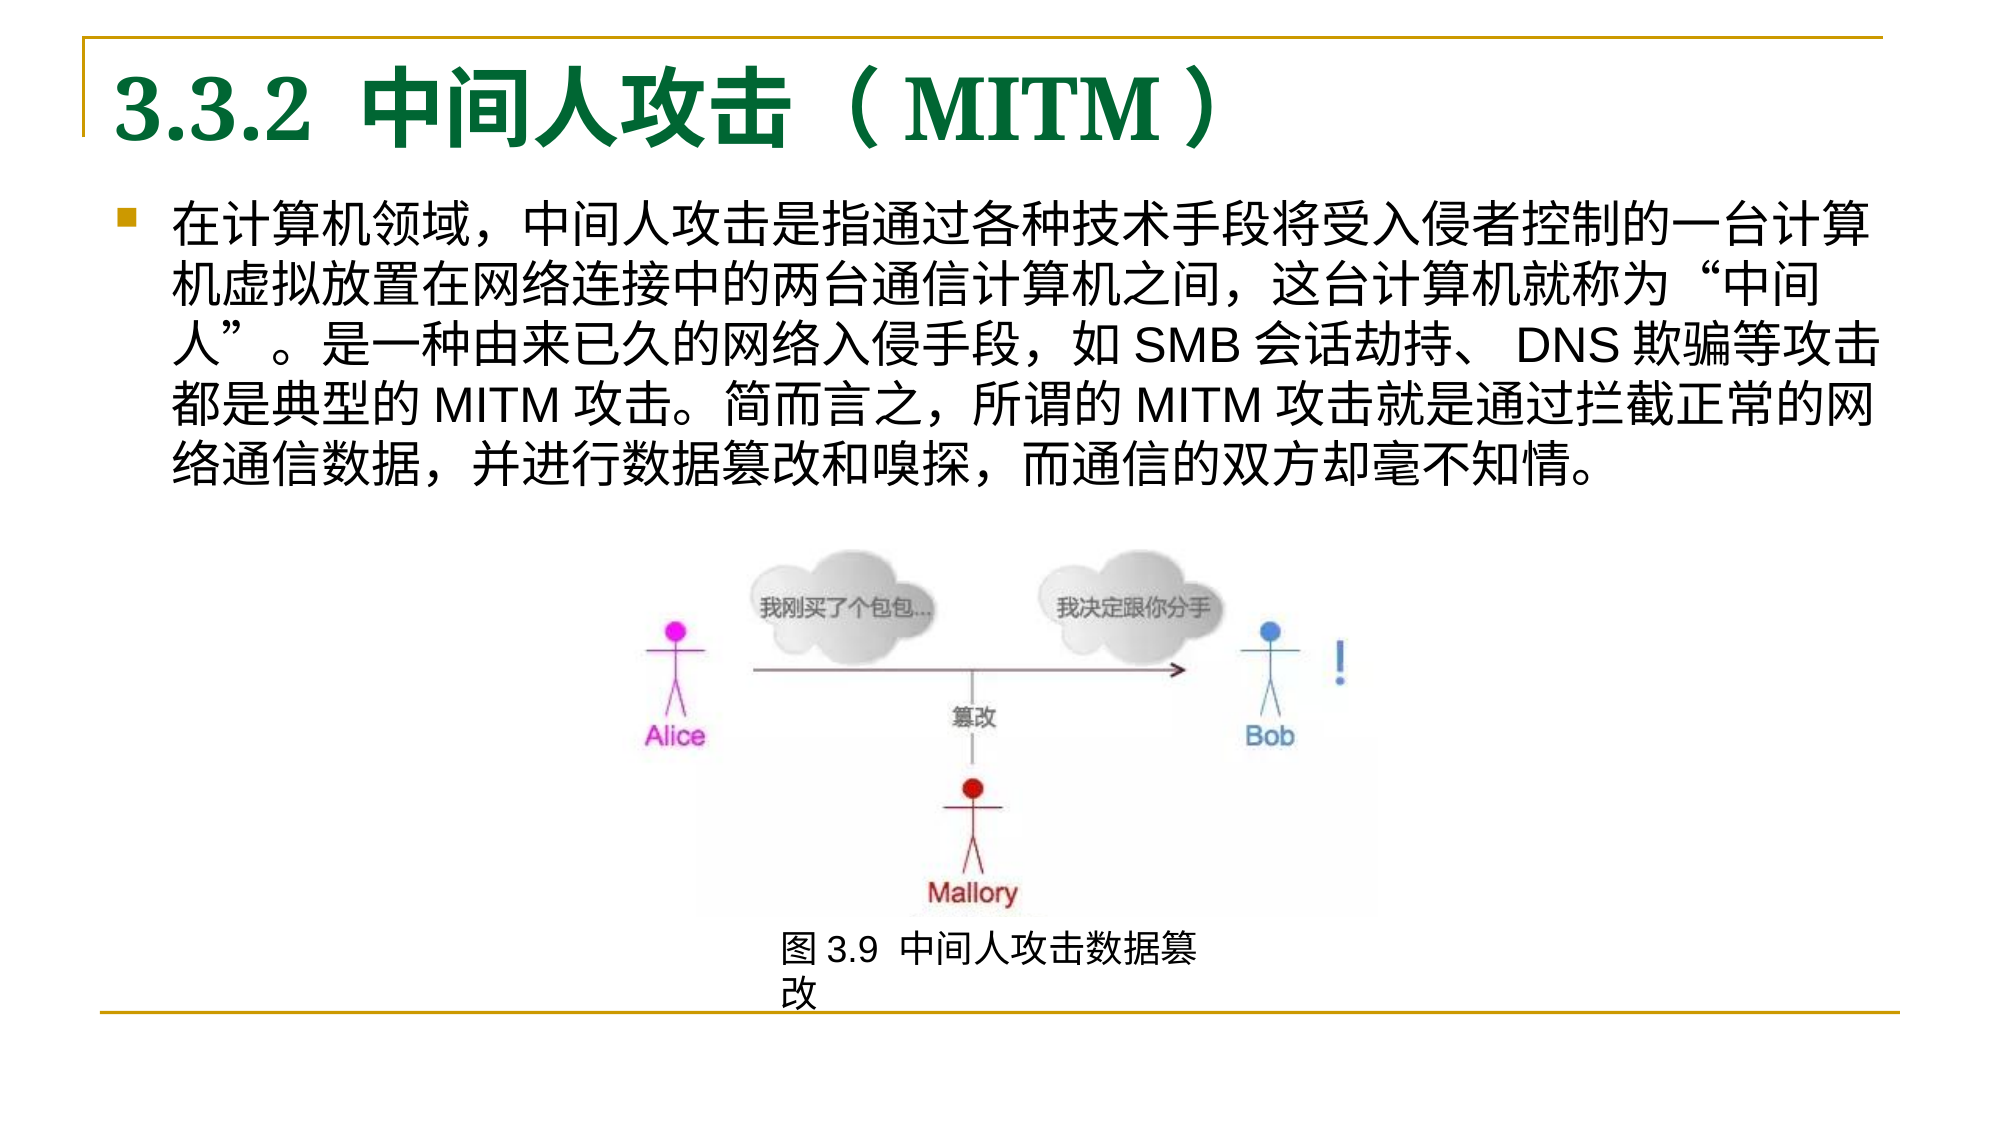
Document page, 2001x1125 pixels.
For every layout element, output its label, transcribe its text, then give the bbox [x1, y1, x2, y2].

picture [622, 537, 1378, 917]
list 在计算机领域，中间人攻击是指通过各种技术手段将受入侵者控制的一台计算机虚拟放置在网络连接中的两台通信计算机之间，这台计算机就称为“中间人”。是一种由来已久的网络入侵手段，如SMB会话劫持、DNS欺骗等攻击都是典型的MITM攻击。简而言之，所谓的MITM攻击就是通过拦截正常的网络通信数据，并进行数据篡改和嗅探，而通信的双方却毫不知情。 [99, 184, 1900, 987]
title 3.3.2 中间人攻击（MITM） [99, 45, 1900, 184]
text_box 图3.9 中间人攻击数据篡改 [765, 926, 1235, 1023]
